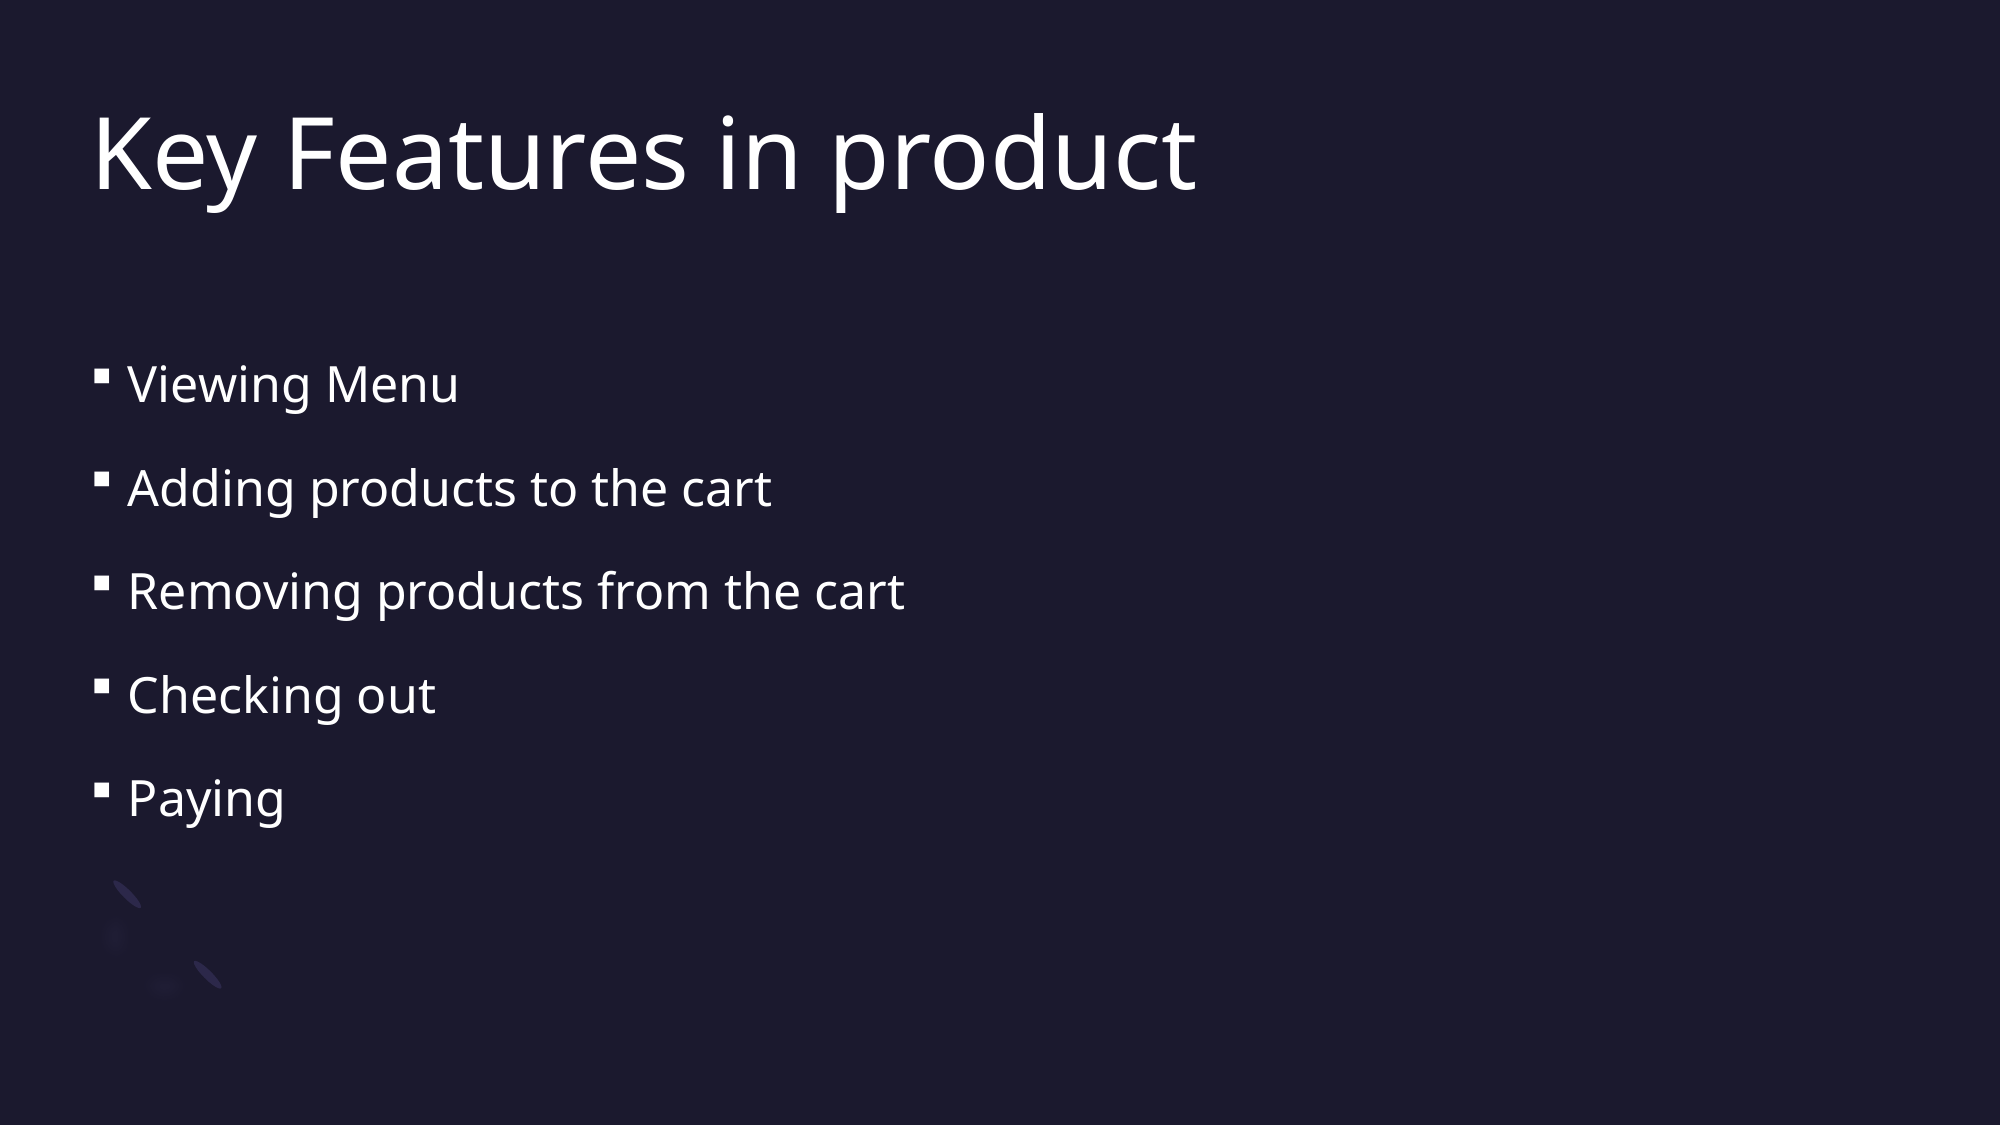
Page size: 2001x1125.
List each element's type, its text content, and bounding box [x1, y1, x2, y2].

title Key Features in product [90, 90, 1910, 309]
list Viewing Menu Adding products to the cart Removing products from the cart Checking out Paying [90, 346, 1910, 1000]
